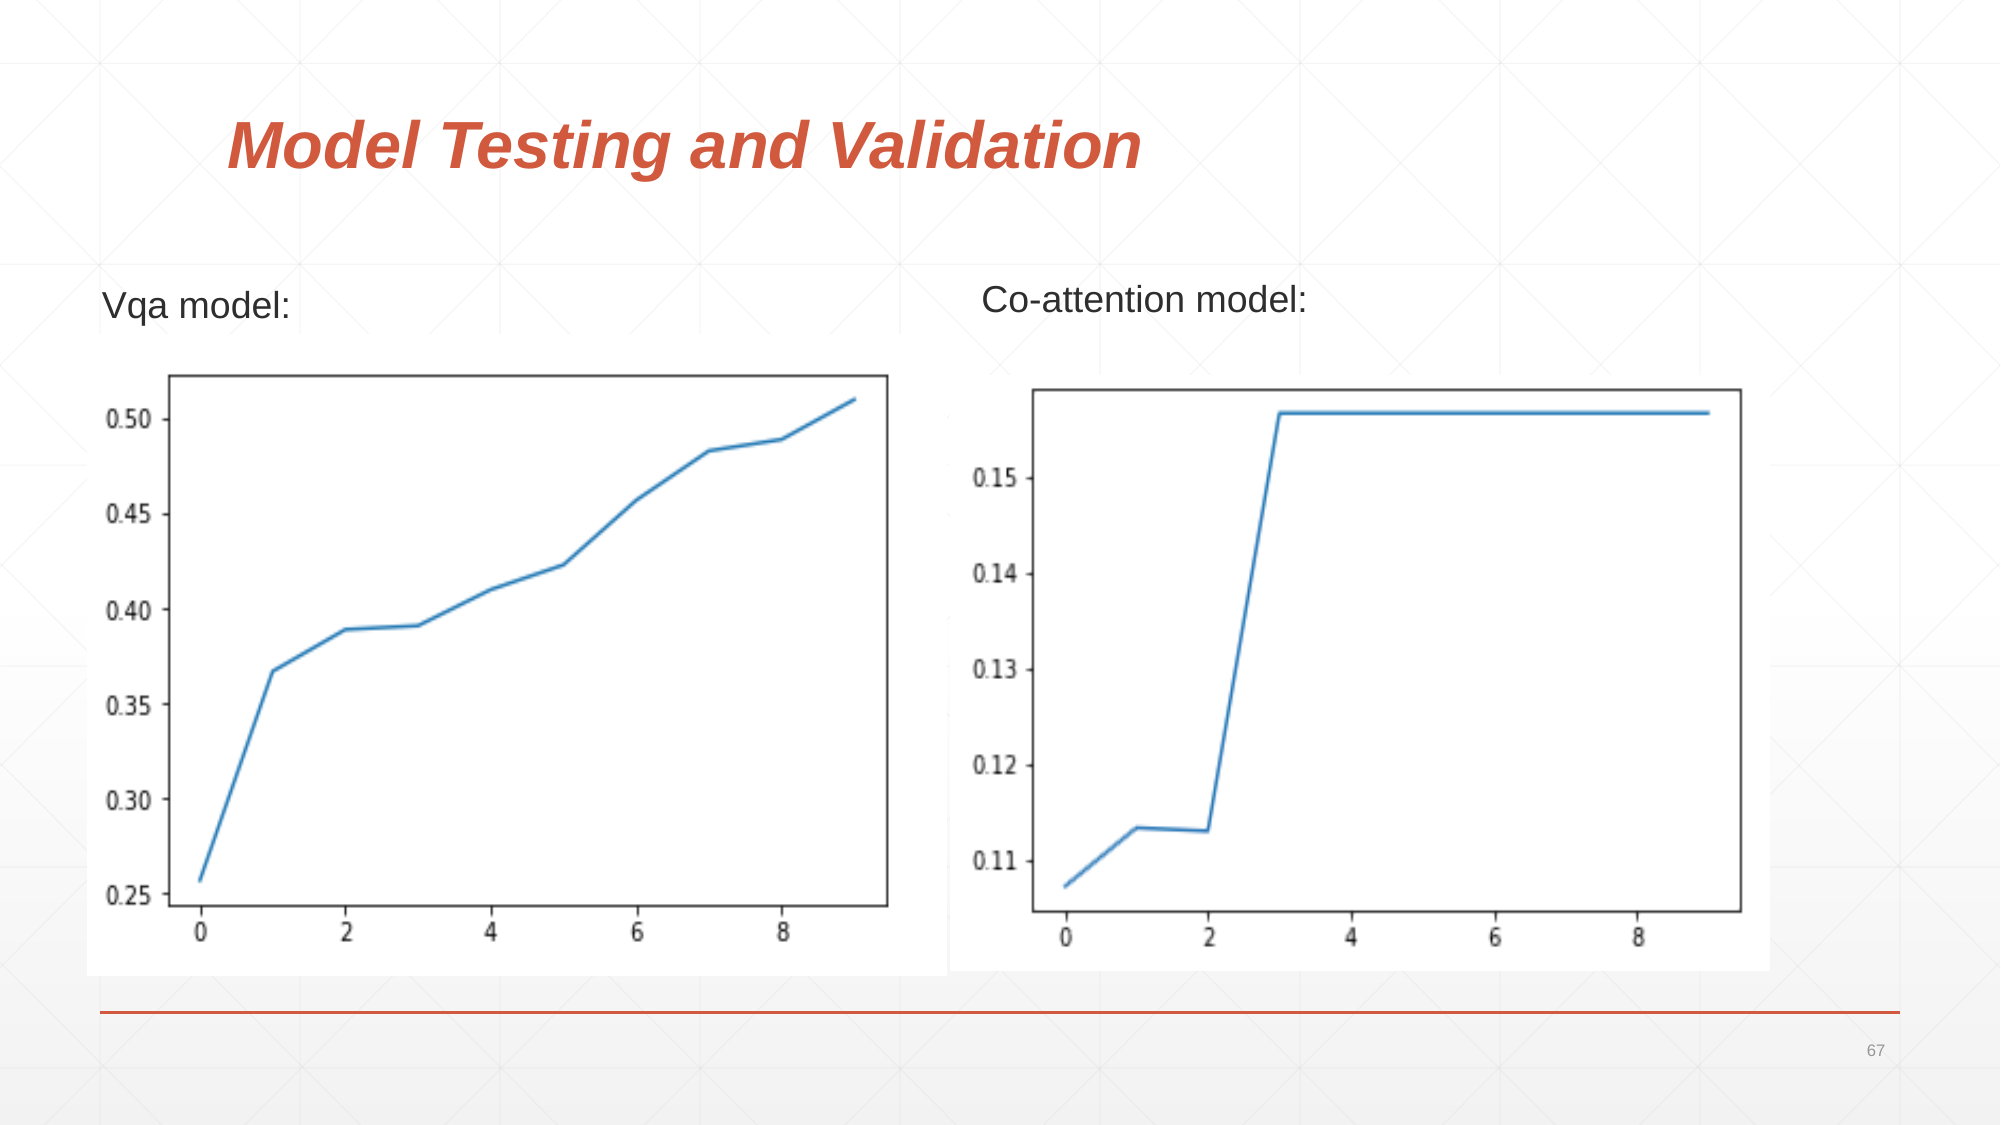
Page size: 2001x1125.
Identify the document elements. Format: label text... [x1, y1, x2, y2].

slide_number 67 [1749, 1031, 1901, 1069]
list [87, 334, 947, 976]
text_box Vqa model: [87, 274, 849, 334]
title Model Testing and Validation [212, 82, 1788, 271]
picture [949, 375, 1770, 971]
text_box Co-attention model: [966, 267, 1323, 328]
